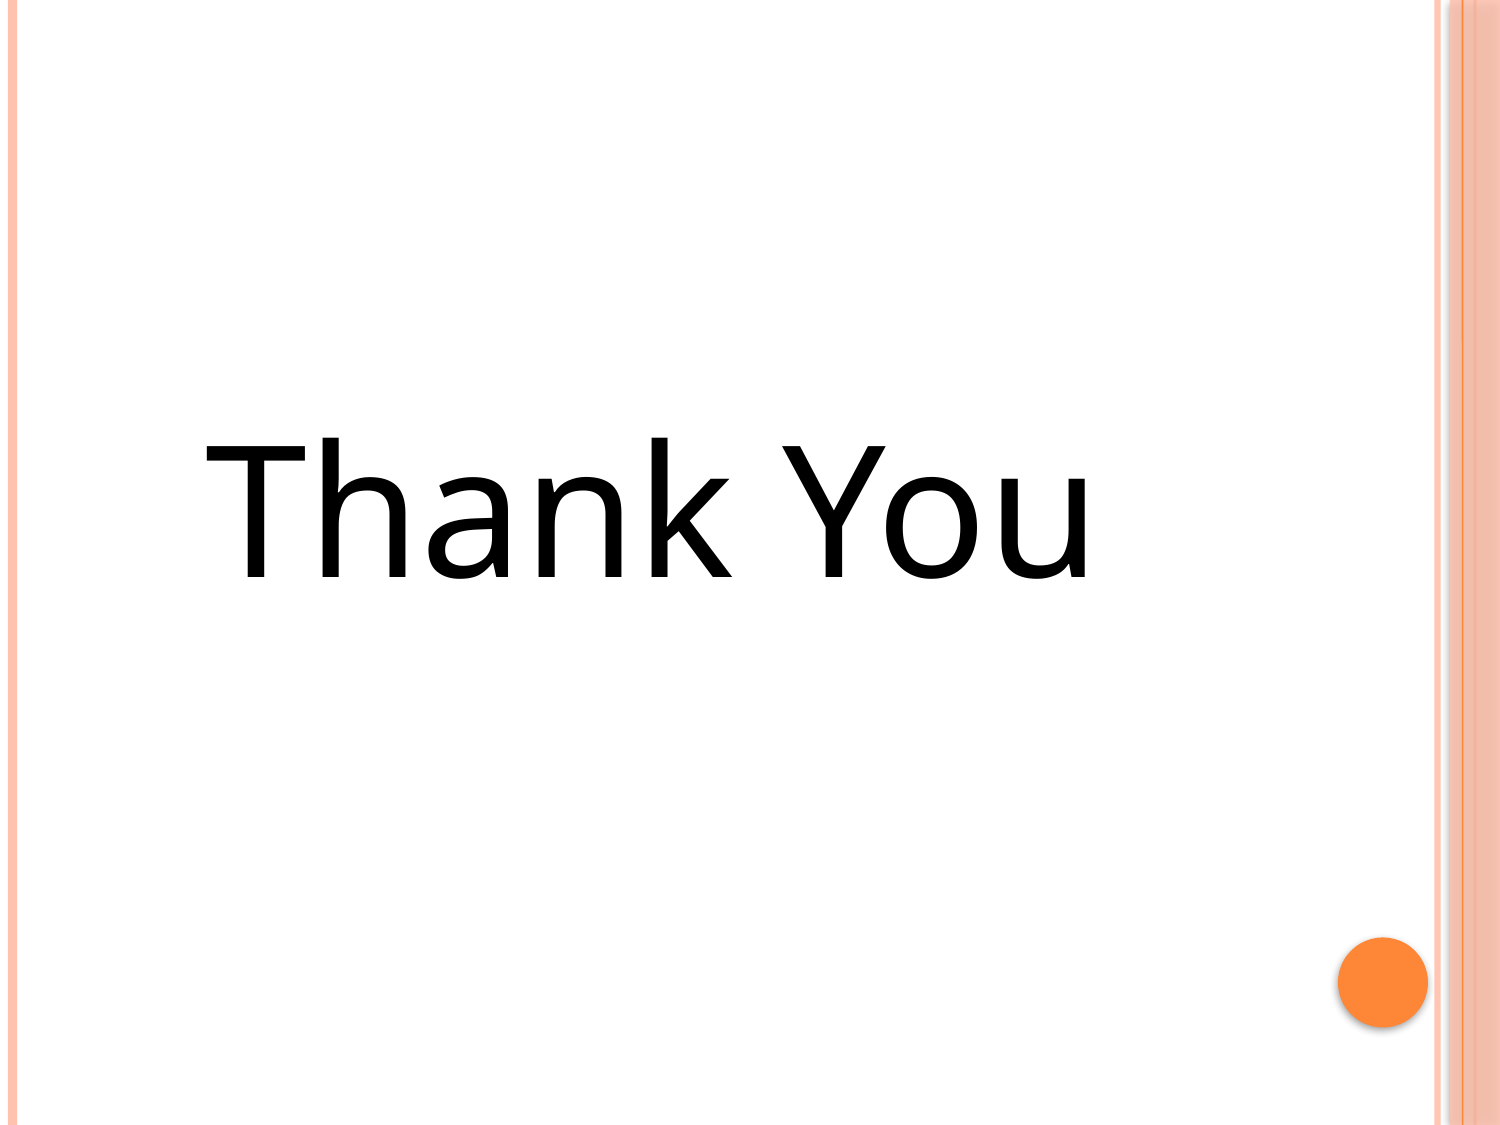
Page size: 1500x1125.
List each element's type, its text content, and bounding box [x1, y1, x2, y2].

text_box Thank You [0, 386, 1500, 622]
